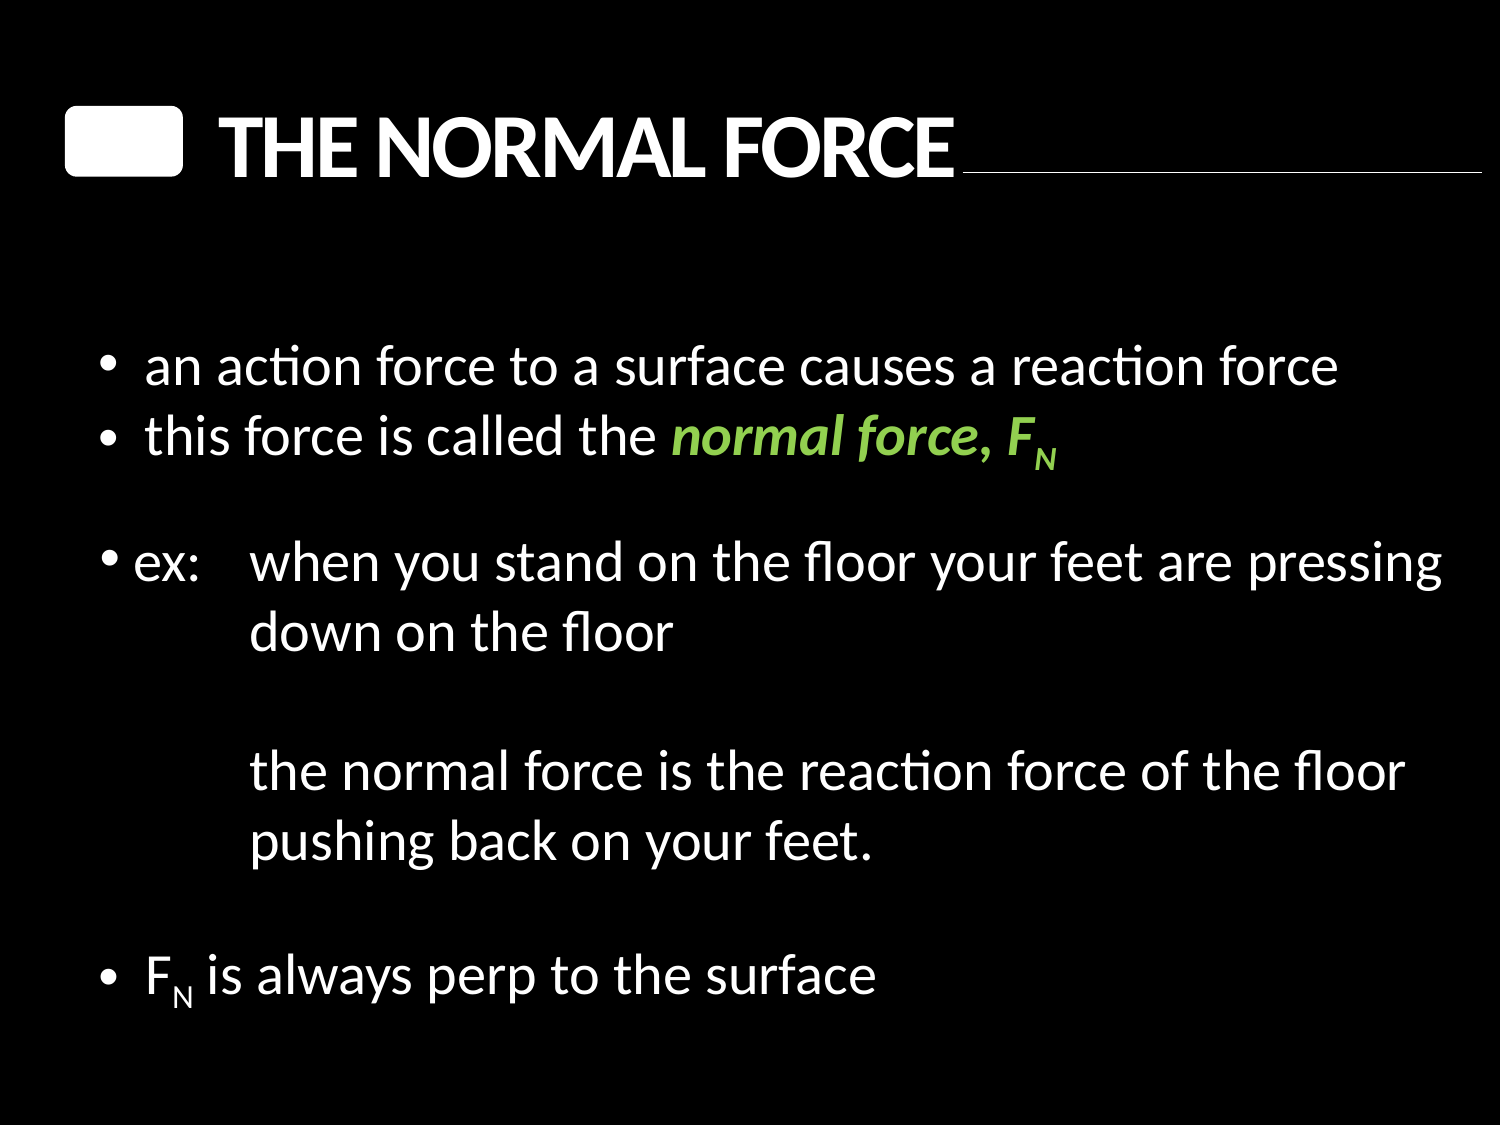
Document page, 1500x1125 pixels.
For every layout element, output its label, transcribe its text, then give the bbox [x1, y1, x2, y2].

text_box FN is always perp to the surface [83, 928, 893, 1024]
text_box an action force to a surface causes a reaction force this force is called the normal force, FN [83, 319, 1369, 485]
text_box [64, 77, 1495, 205]
text_box ex: when you stand on the floor your feet are pressing down on the floor the normal force is the reaction force of the floor pushing back on your feet. [84, 515, 1472, 880]
